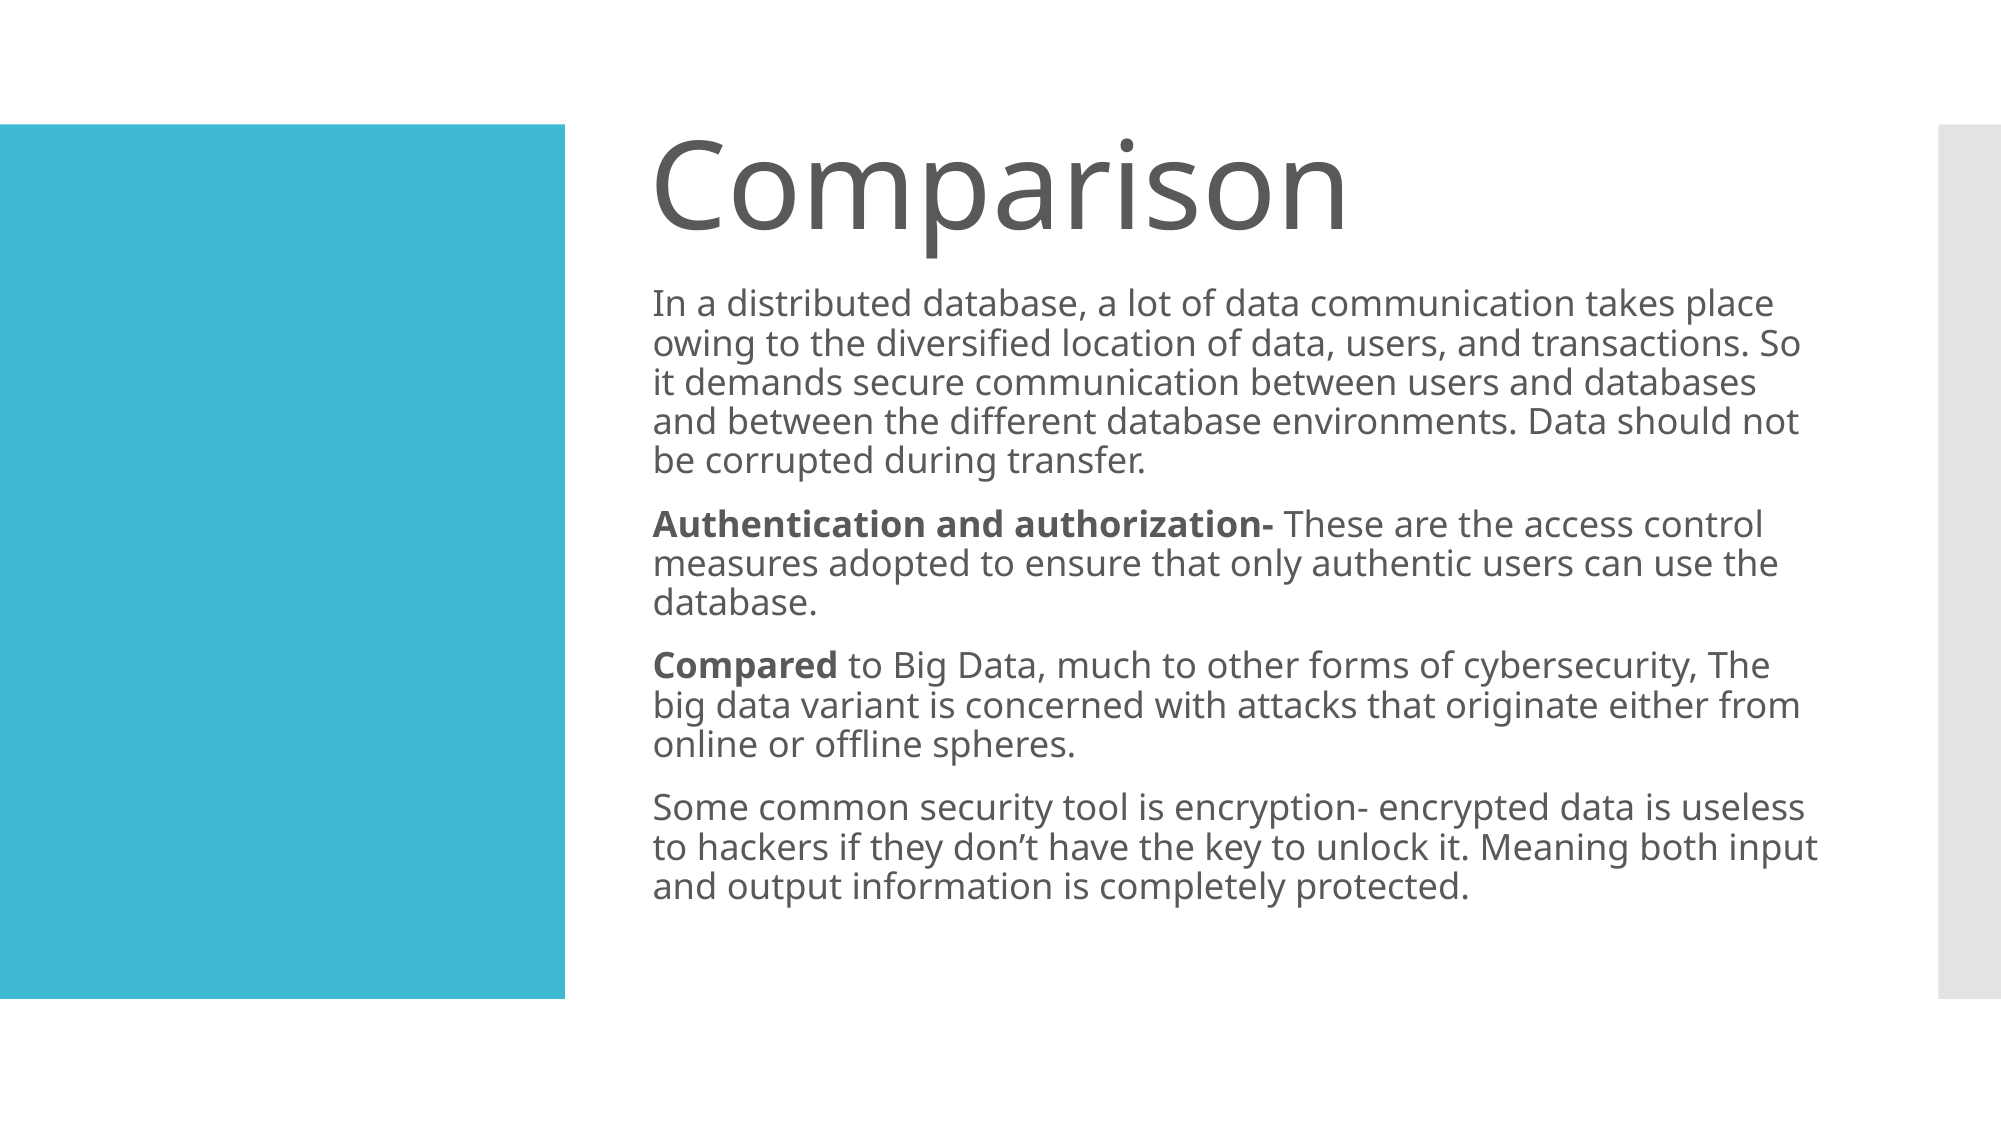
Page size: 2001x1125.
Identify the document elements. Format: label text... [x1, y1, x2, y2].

title Comparison [634, 113, 1835, 264]
list In a distributed database, a lot of data communication takes place owing to the diversified location of data, users, and transactions. So it demands secure communication between users and databases and between the different database environments. Data should not be corrupted during transfer. Authentication and authorization- These are the access control measures adopted to ensure that only authentic users can use the database. Compared to Big Data, much to other forms of cybersecurity, The big data variant is concerned with attacks that originate either from online or offline spheres. Some common security tool is encryption- encrypted data is useless to hackers if they don’t have the key to unlock it. Meaning both input and output information is completely protected. [637, 277, 1838, 917]
